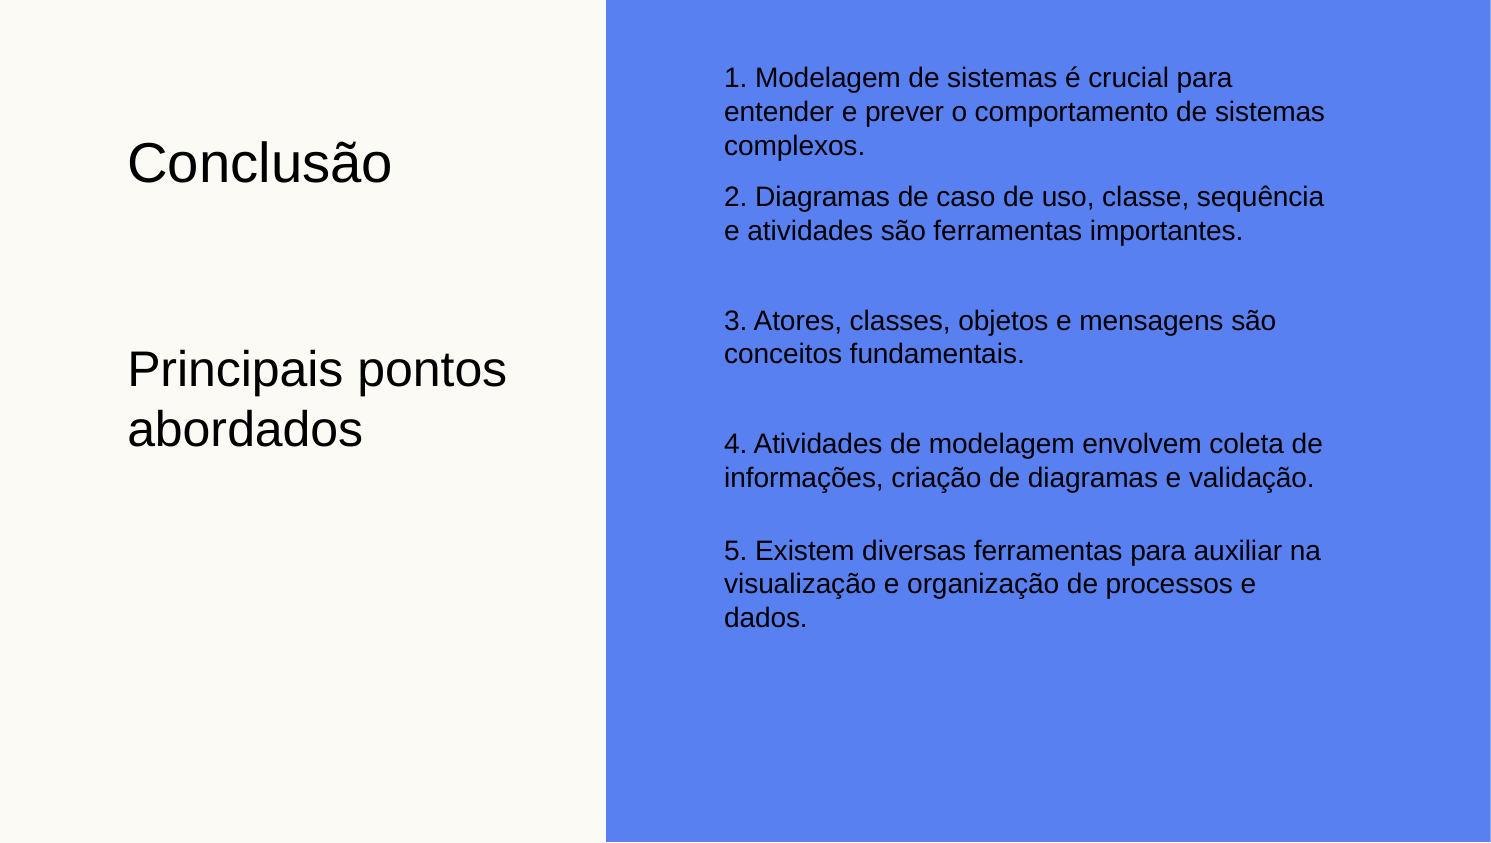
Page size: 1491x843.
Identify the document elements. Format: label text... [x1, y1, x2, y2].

text_box [0, 0, 605, 843]
text_box 1. Modelagem de sistemas é crucial para entender e prever o comportamento de sistemas complexos. [709, 46, 1349, 170]
text_box 2. Diagramas de caso de uso, classe, sequência e atividades são ferramentas importantes. [709, 170, 1349, 255]
text_box Principais pontos abordados [112, 346, 607, 447]
text_box 3. Atores, classes, objetos e mensagens são conceitos fundamentais. [709, 293, 1349, 378]
text_box Conclusão [112, 115, 689, 204]
text_box 5. Existem diversas ferramentas para auxiliar na visualização e organização de processos e dados. [709, 540, 1349, 625]
text_box 4. Atividades de modelagem envolvem coleta de informações, criação de diagramas e validação. [709, 417, 1349, 502]
